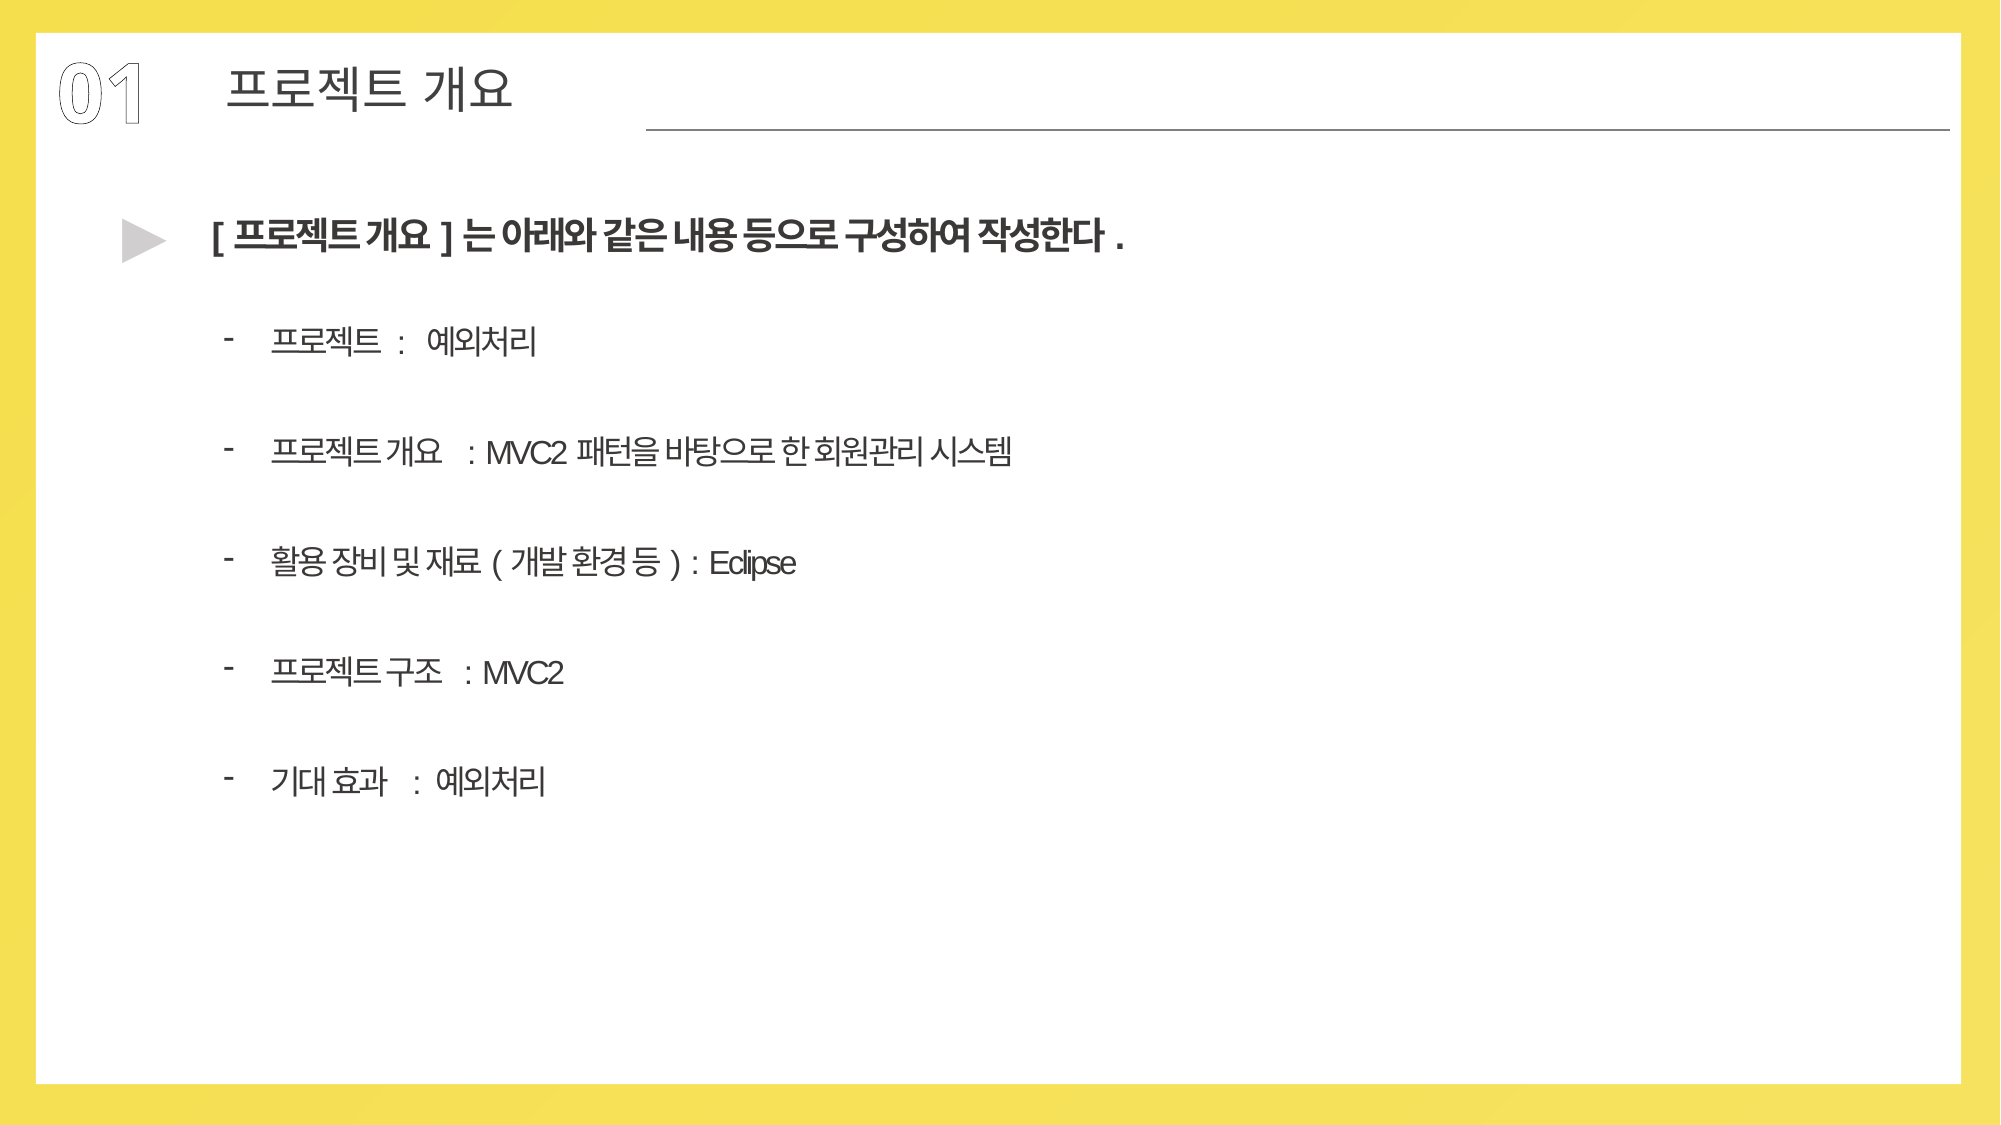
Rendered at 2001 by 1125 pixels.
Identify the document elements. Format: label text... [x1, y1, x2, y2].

text_box 기대 효과 : 예외처리 [208, 753, 1036, 849]
text_box ▶ [108, 190, 191, 276]
text_box 프로젝트 : 예외처리 [208, 314, 1036, 409]
text_box 01 [41, 32, 233, 148]
text_box 프로젝트 구조 : MVC2 [208, 643, 1036, 739]
text_box 프로젝트 개요 : MVC2패턴을 바탕으로 한 회원관리 시스템 [208, 424, 1231, 519]
text_box [프로젝트 개요]는 아래와 같은 내용 등으로 구성하여 작성한다. [196, 205, 1609, 265]
text_box [35, 32, 1962, 1085]
text_box 활용 장비 및 재료(개발 환경 등) : Eclipse [208, 533, 1036, 629]
text_box 프로젝트 개요 [210, 51, 531, 127]
